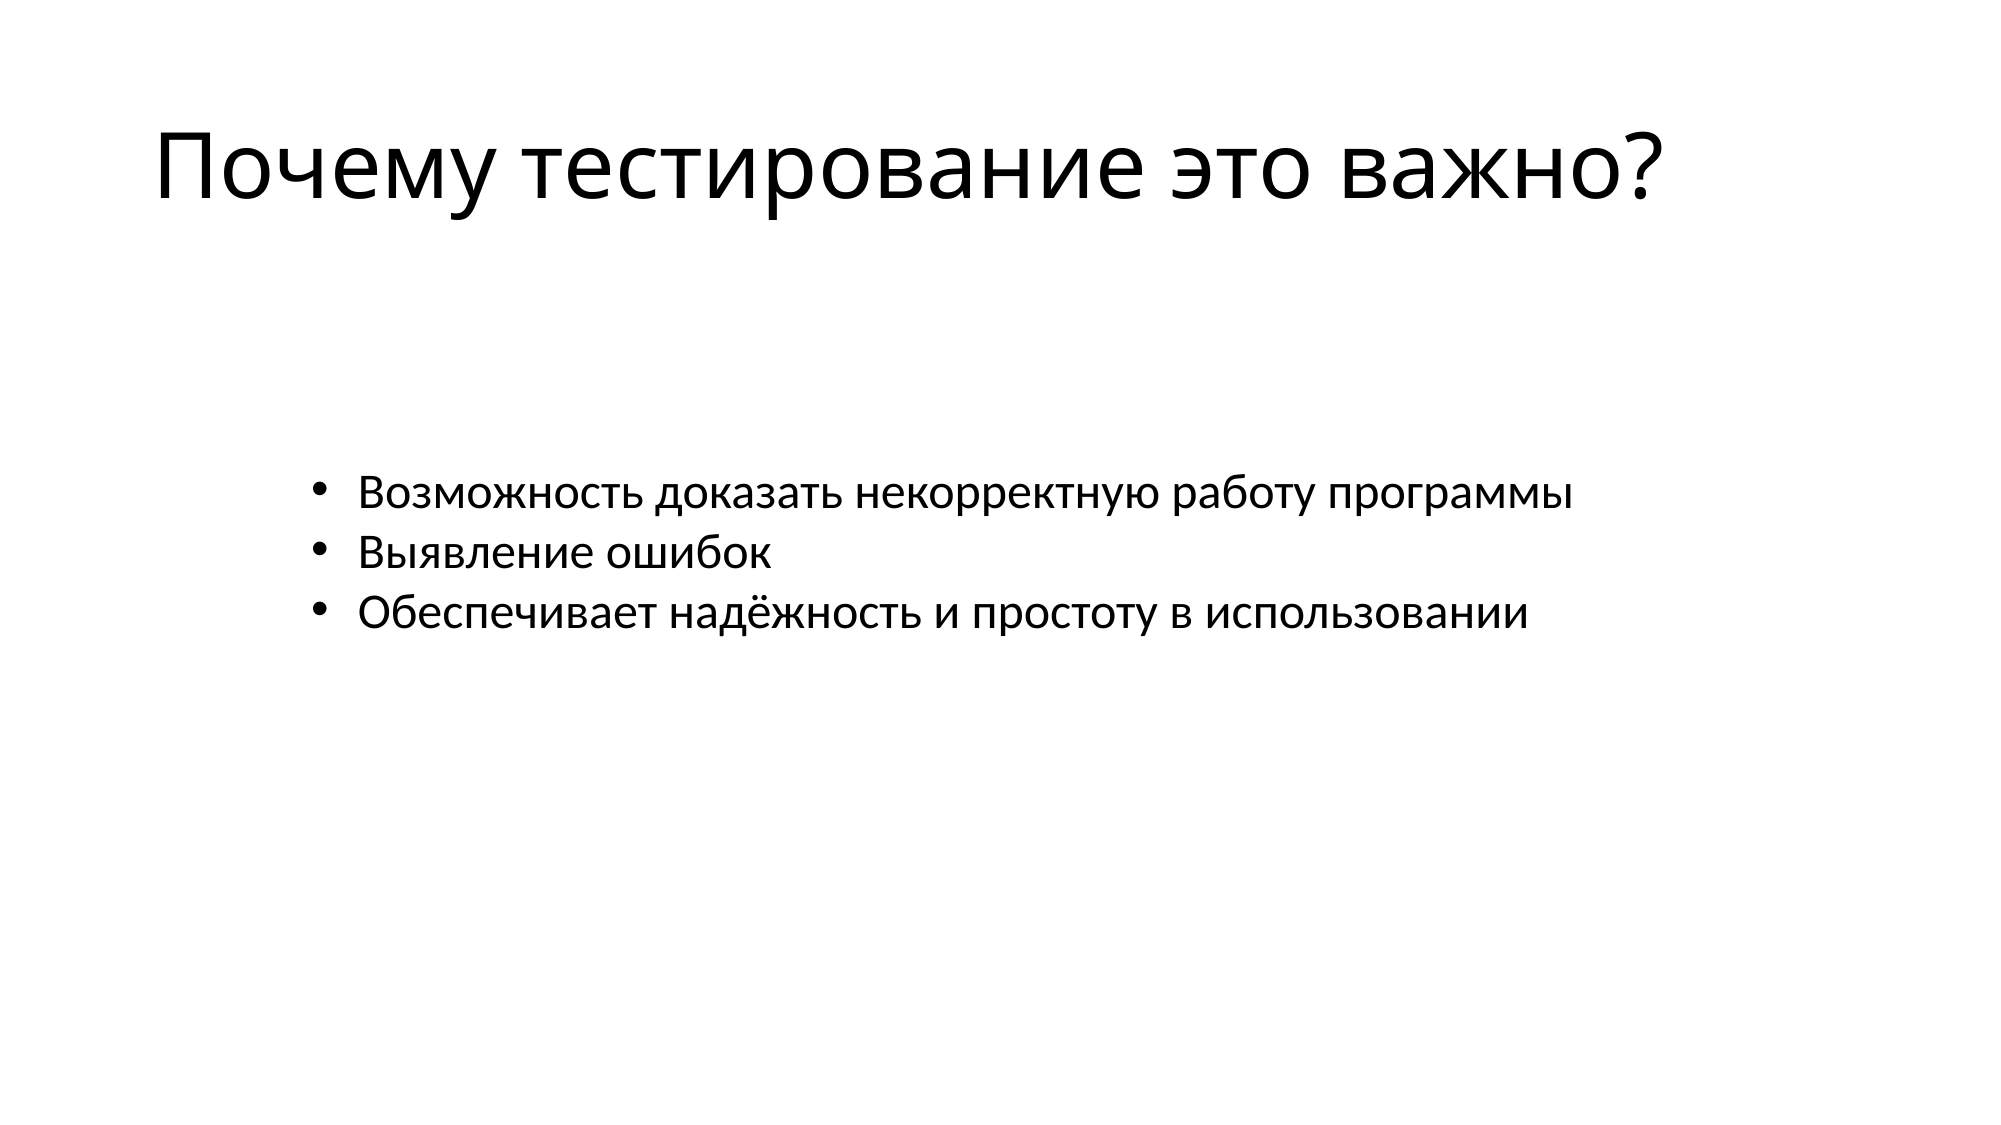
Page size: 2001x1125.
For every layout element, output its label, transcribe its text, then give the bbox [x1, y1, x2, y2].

title Почему тестирование это важно? [137, 59, 1863, 278]
text_box Возможность доказать некорректную работу программы Выявление ошибок Обеспечивает надёжность и простоту в использовании [296, 451, 1704, 706]
